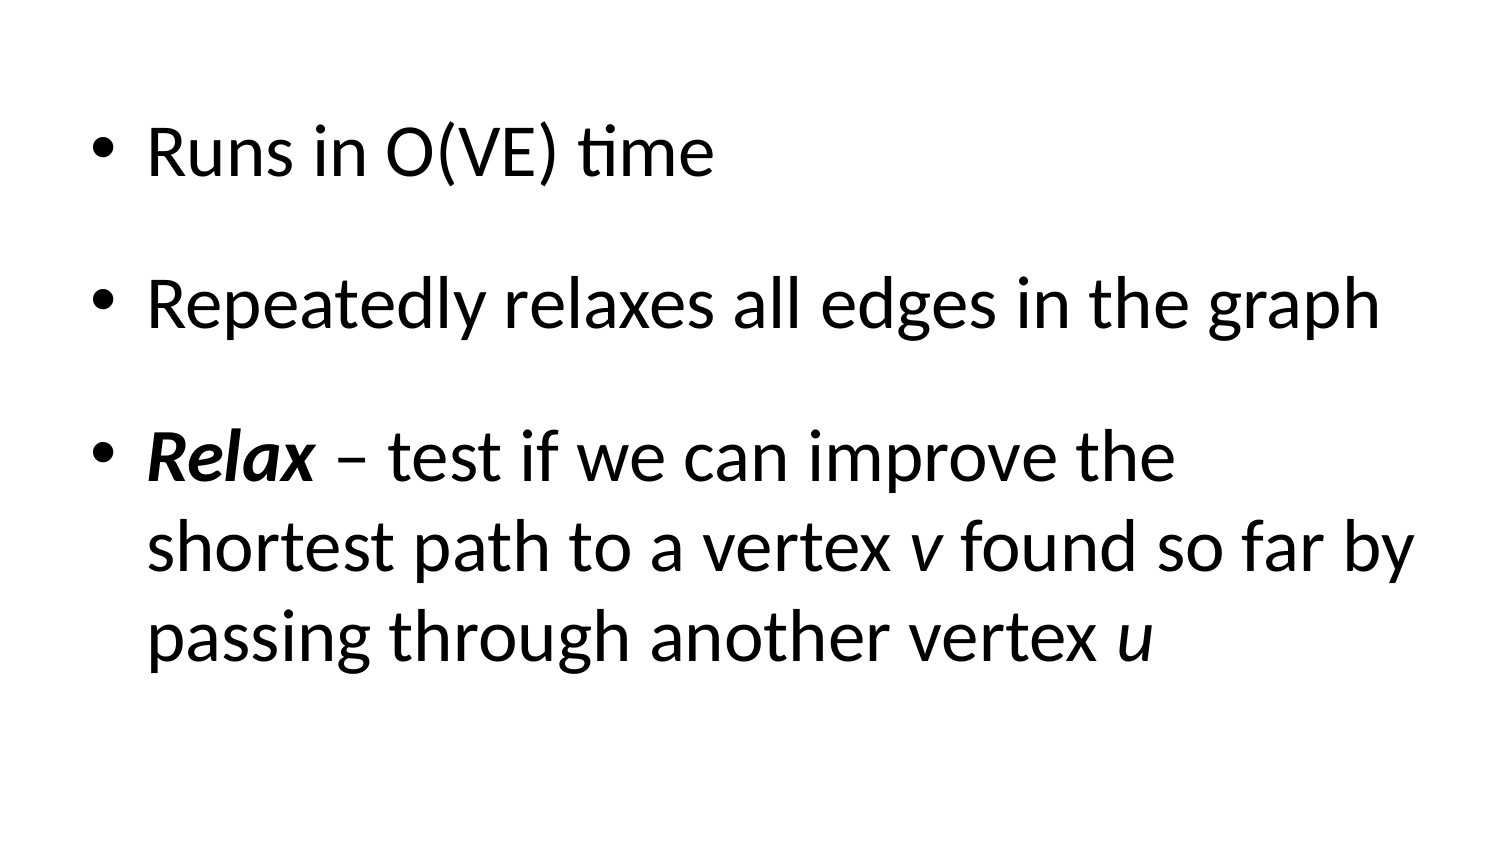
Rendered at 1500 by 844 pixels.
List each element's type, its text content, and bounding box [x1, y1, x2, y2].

list Runs in O(VE) time Repeatedly relaxes all edges in the graph Relax – test if we can improve the shortest path to a vertex v found so far by passing through another vertex u [75, 93, 1438, 726]
